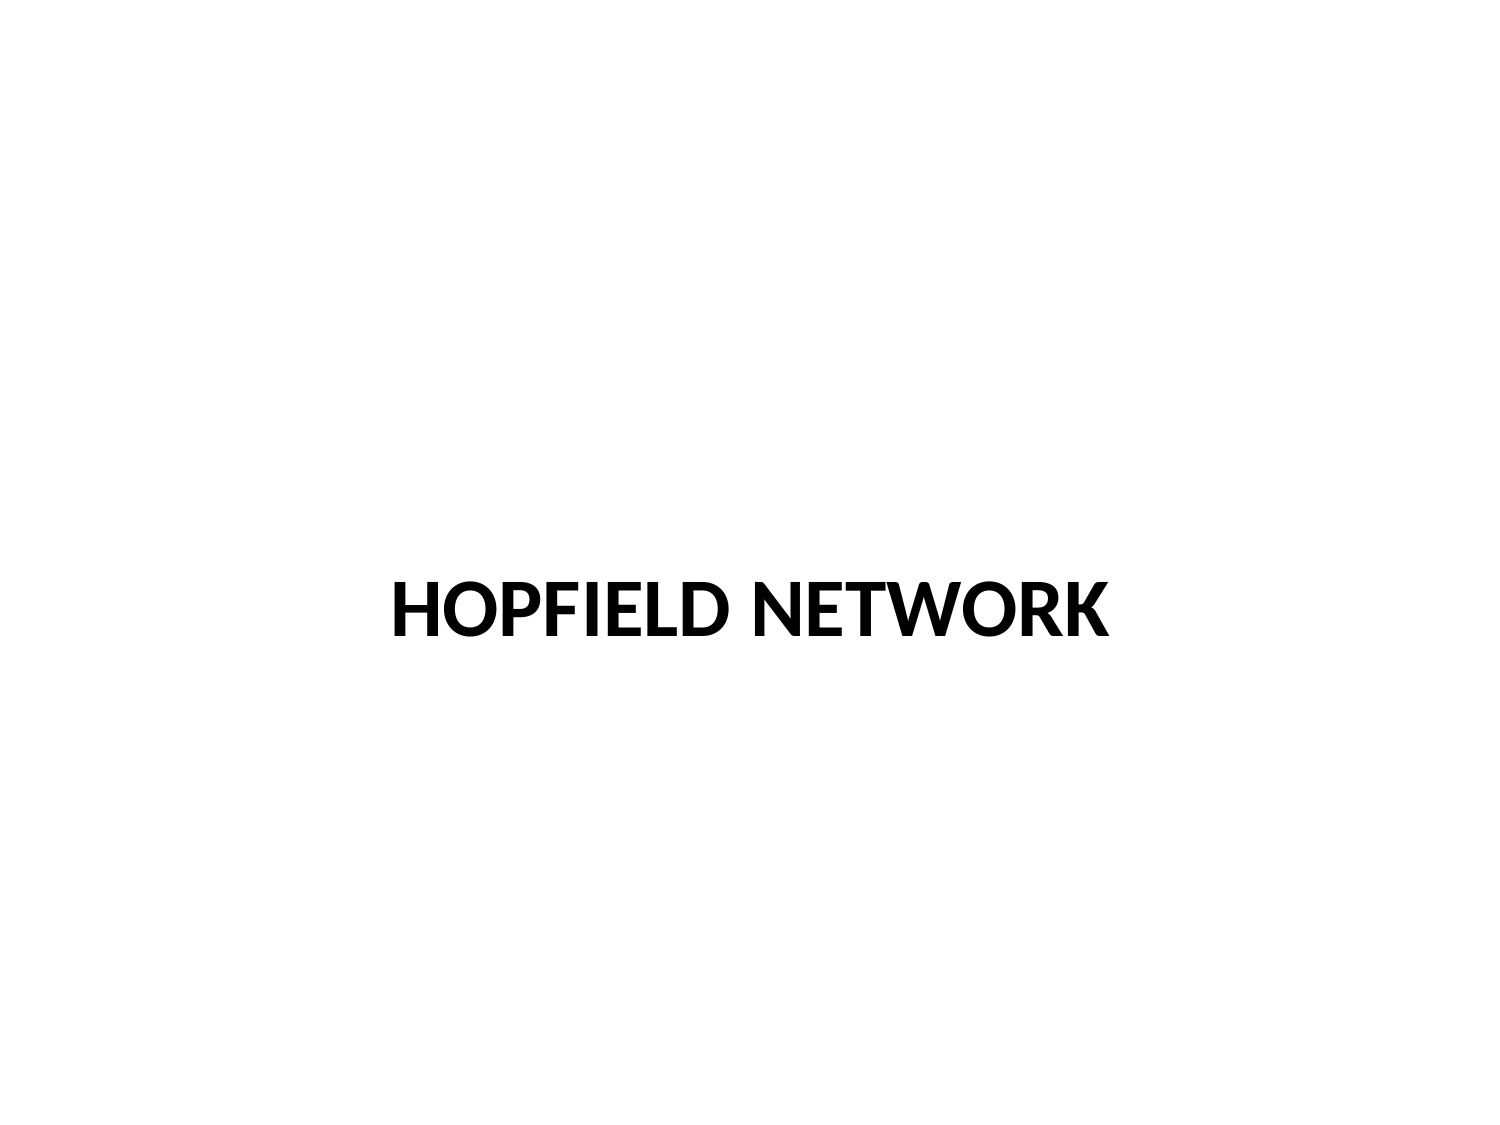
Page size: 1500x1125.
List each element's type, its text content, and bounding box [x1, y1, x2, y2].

list HOPFIELD NETWORK [75, 262, 1425, 1005]
